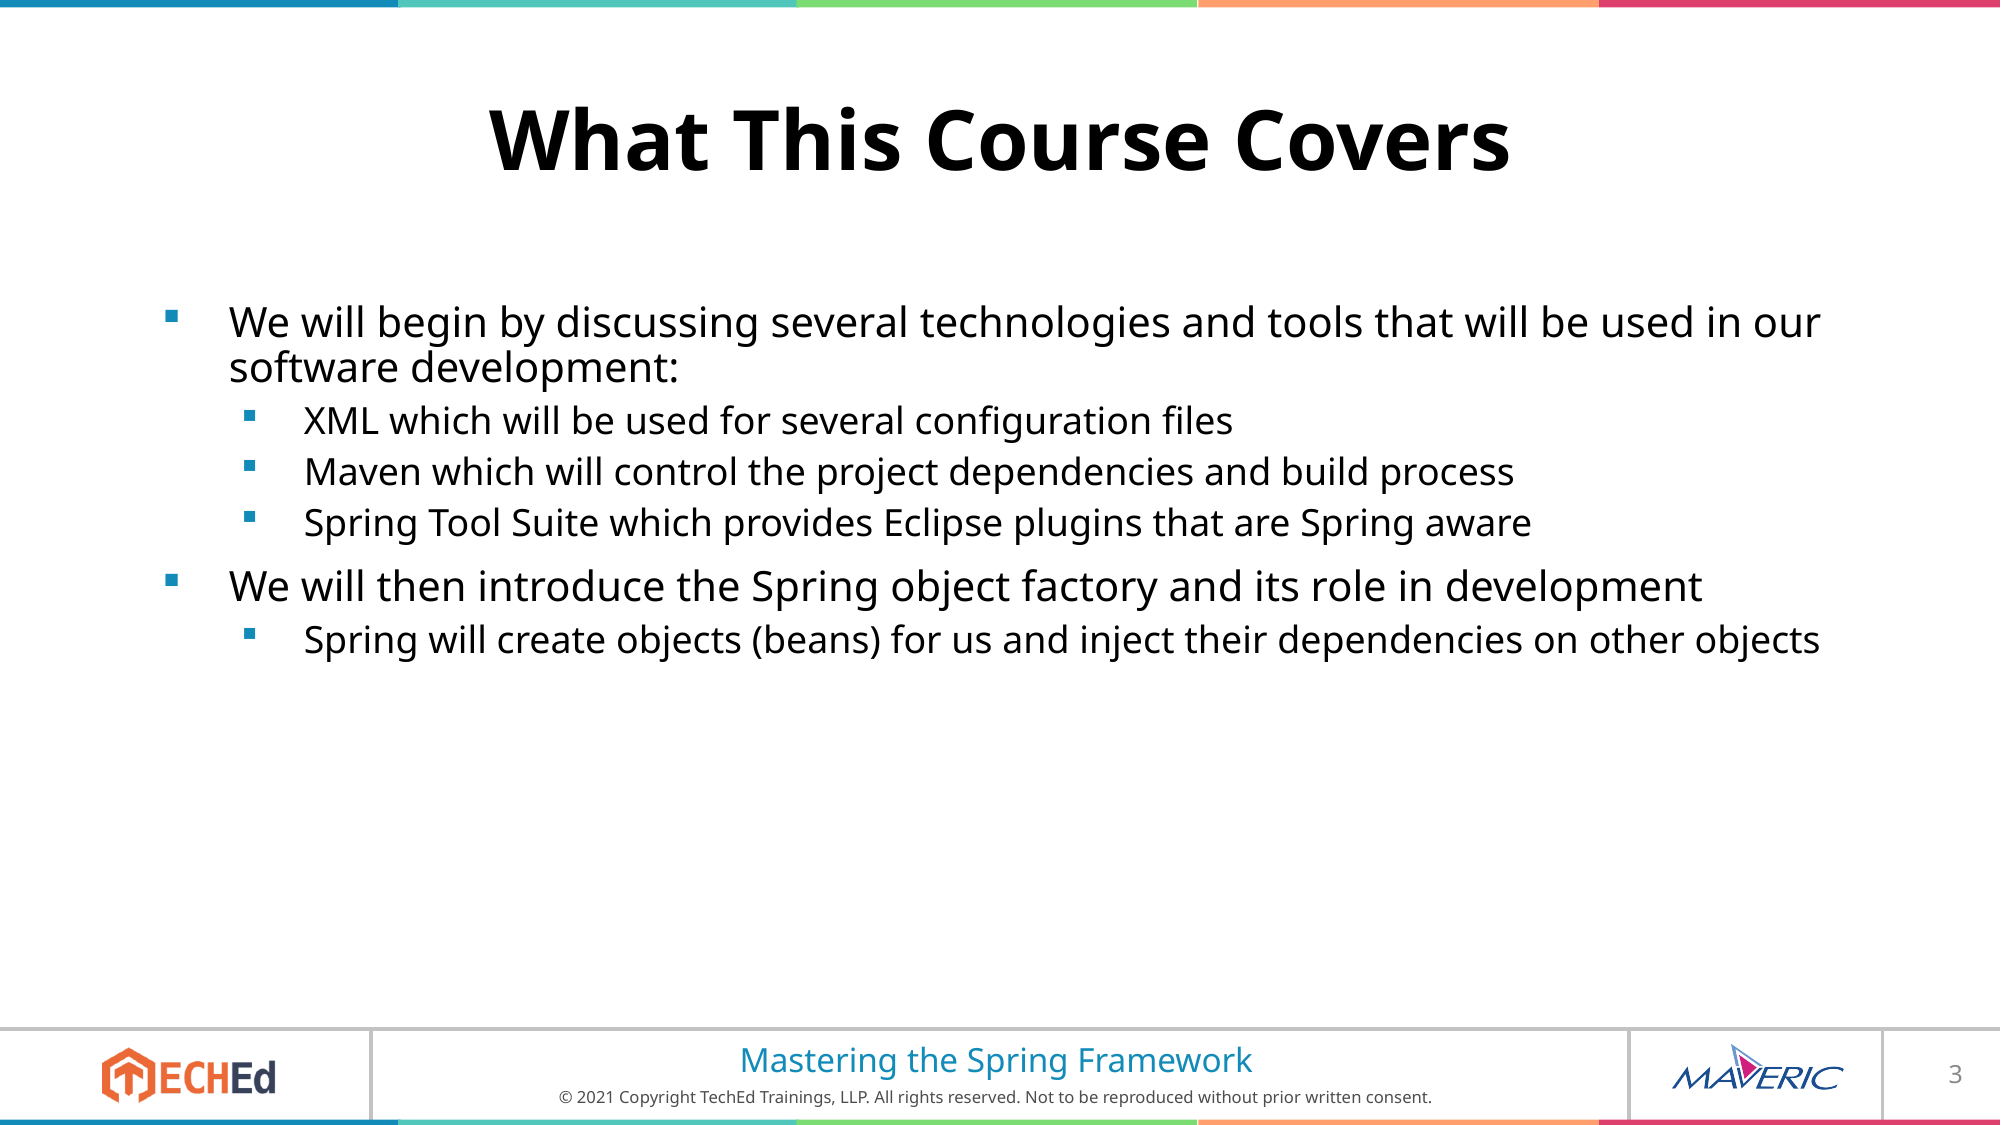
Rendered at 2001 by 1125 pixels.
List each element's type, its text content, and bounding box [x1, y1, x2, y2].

title What This Course Covers [138, 68, 1864, 219]
list We will begin by discussing several technologies and tools that will be used in our software development: XML which will be used for several configuration files Maven which will control the project dependencies and build process Spring Tool Suite which provides Eclipse plugins that are Spring aware We will then introduce the Spring object factory and its role in development Spring will create objects (beans) for us and inject their dependencies on other objects [138, 294, 1864, 965]
picture [102, 1047, 276, 1110]
picture [1662, 1018, 1852, 1119]
